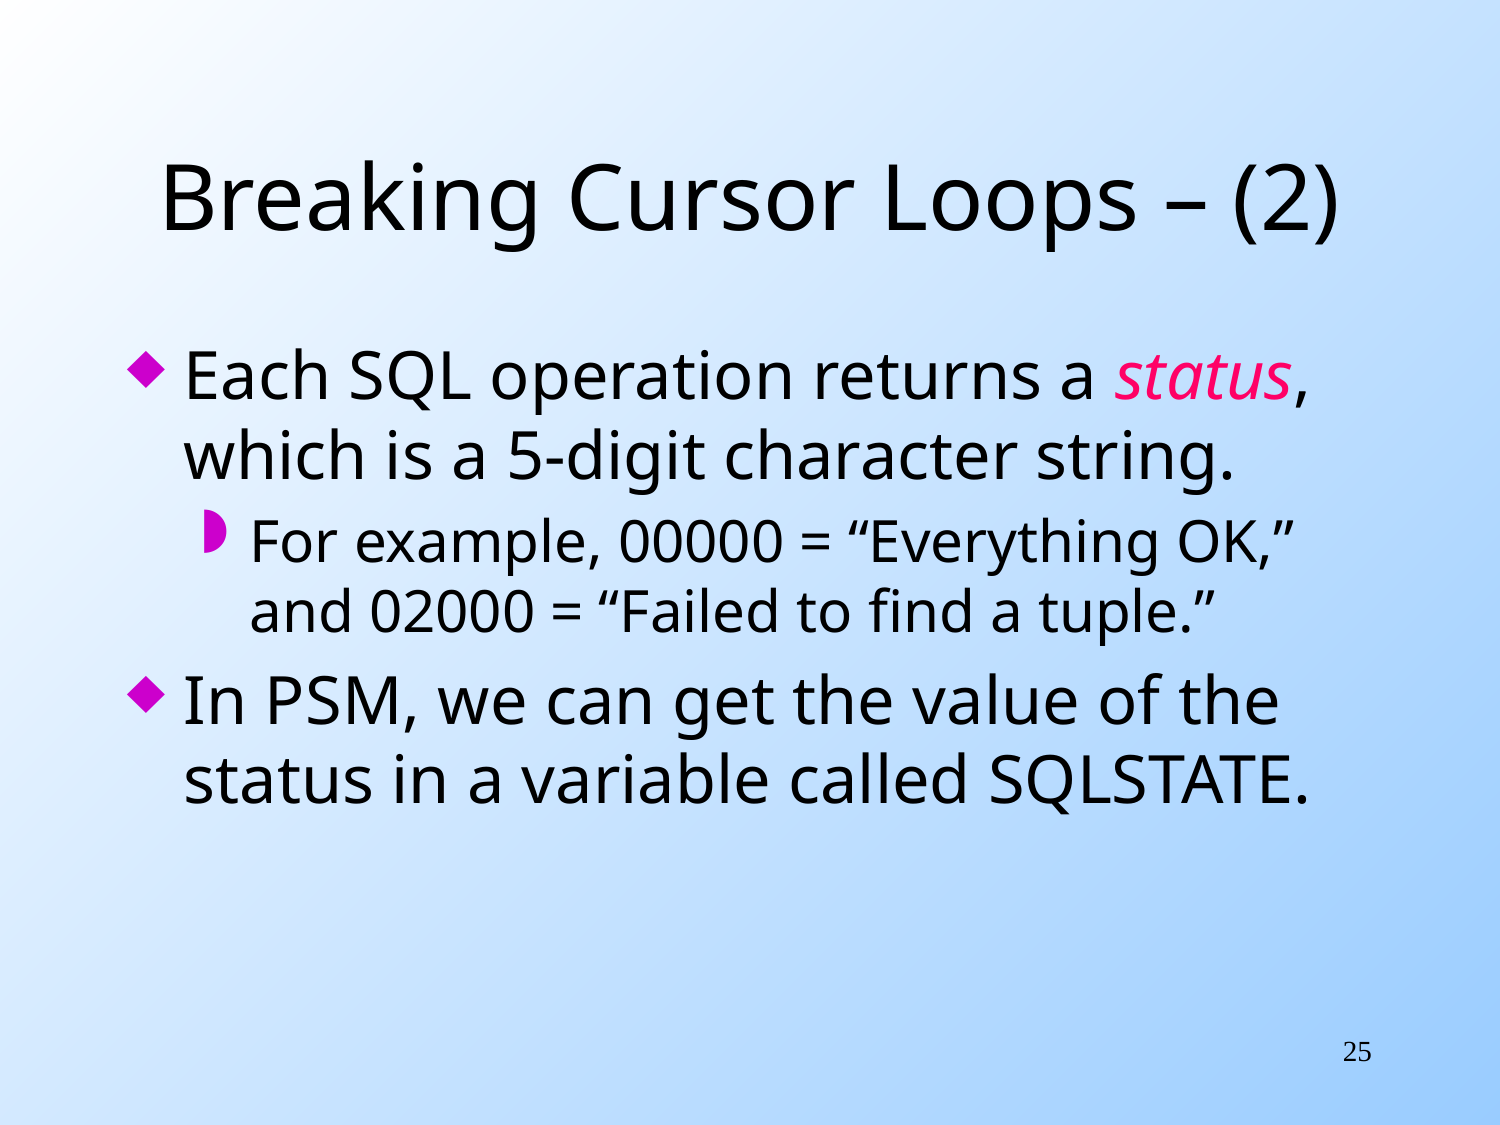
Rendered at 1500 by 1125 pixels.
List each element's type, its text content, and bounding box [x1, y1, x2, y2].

list Each SQL operation returns a status, which is a 5-digit character string. For example, 00000 = “Everything OK,” and 02000 = “Failed to find a tuple.” In PSM, we can get the value of the status in a variable called SQLSTATE. [112, 324, 1388, 1000]
slide_number 25 [1074, 1025, 1388, 1100]
title Breaking Cursor Loops – (2) [112, 99, 1388, 288]
